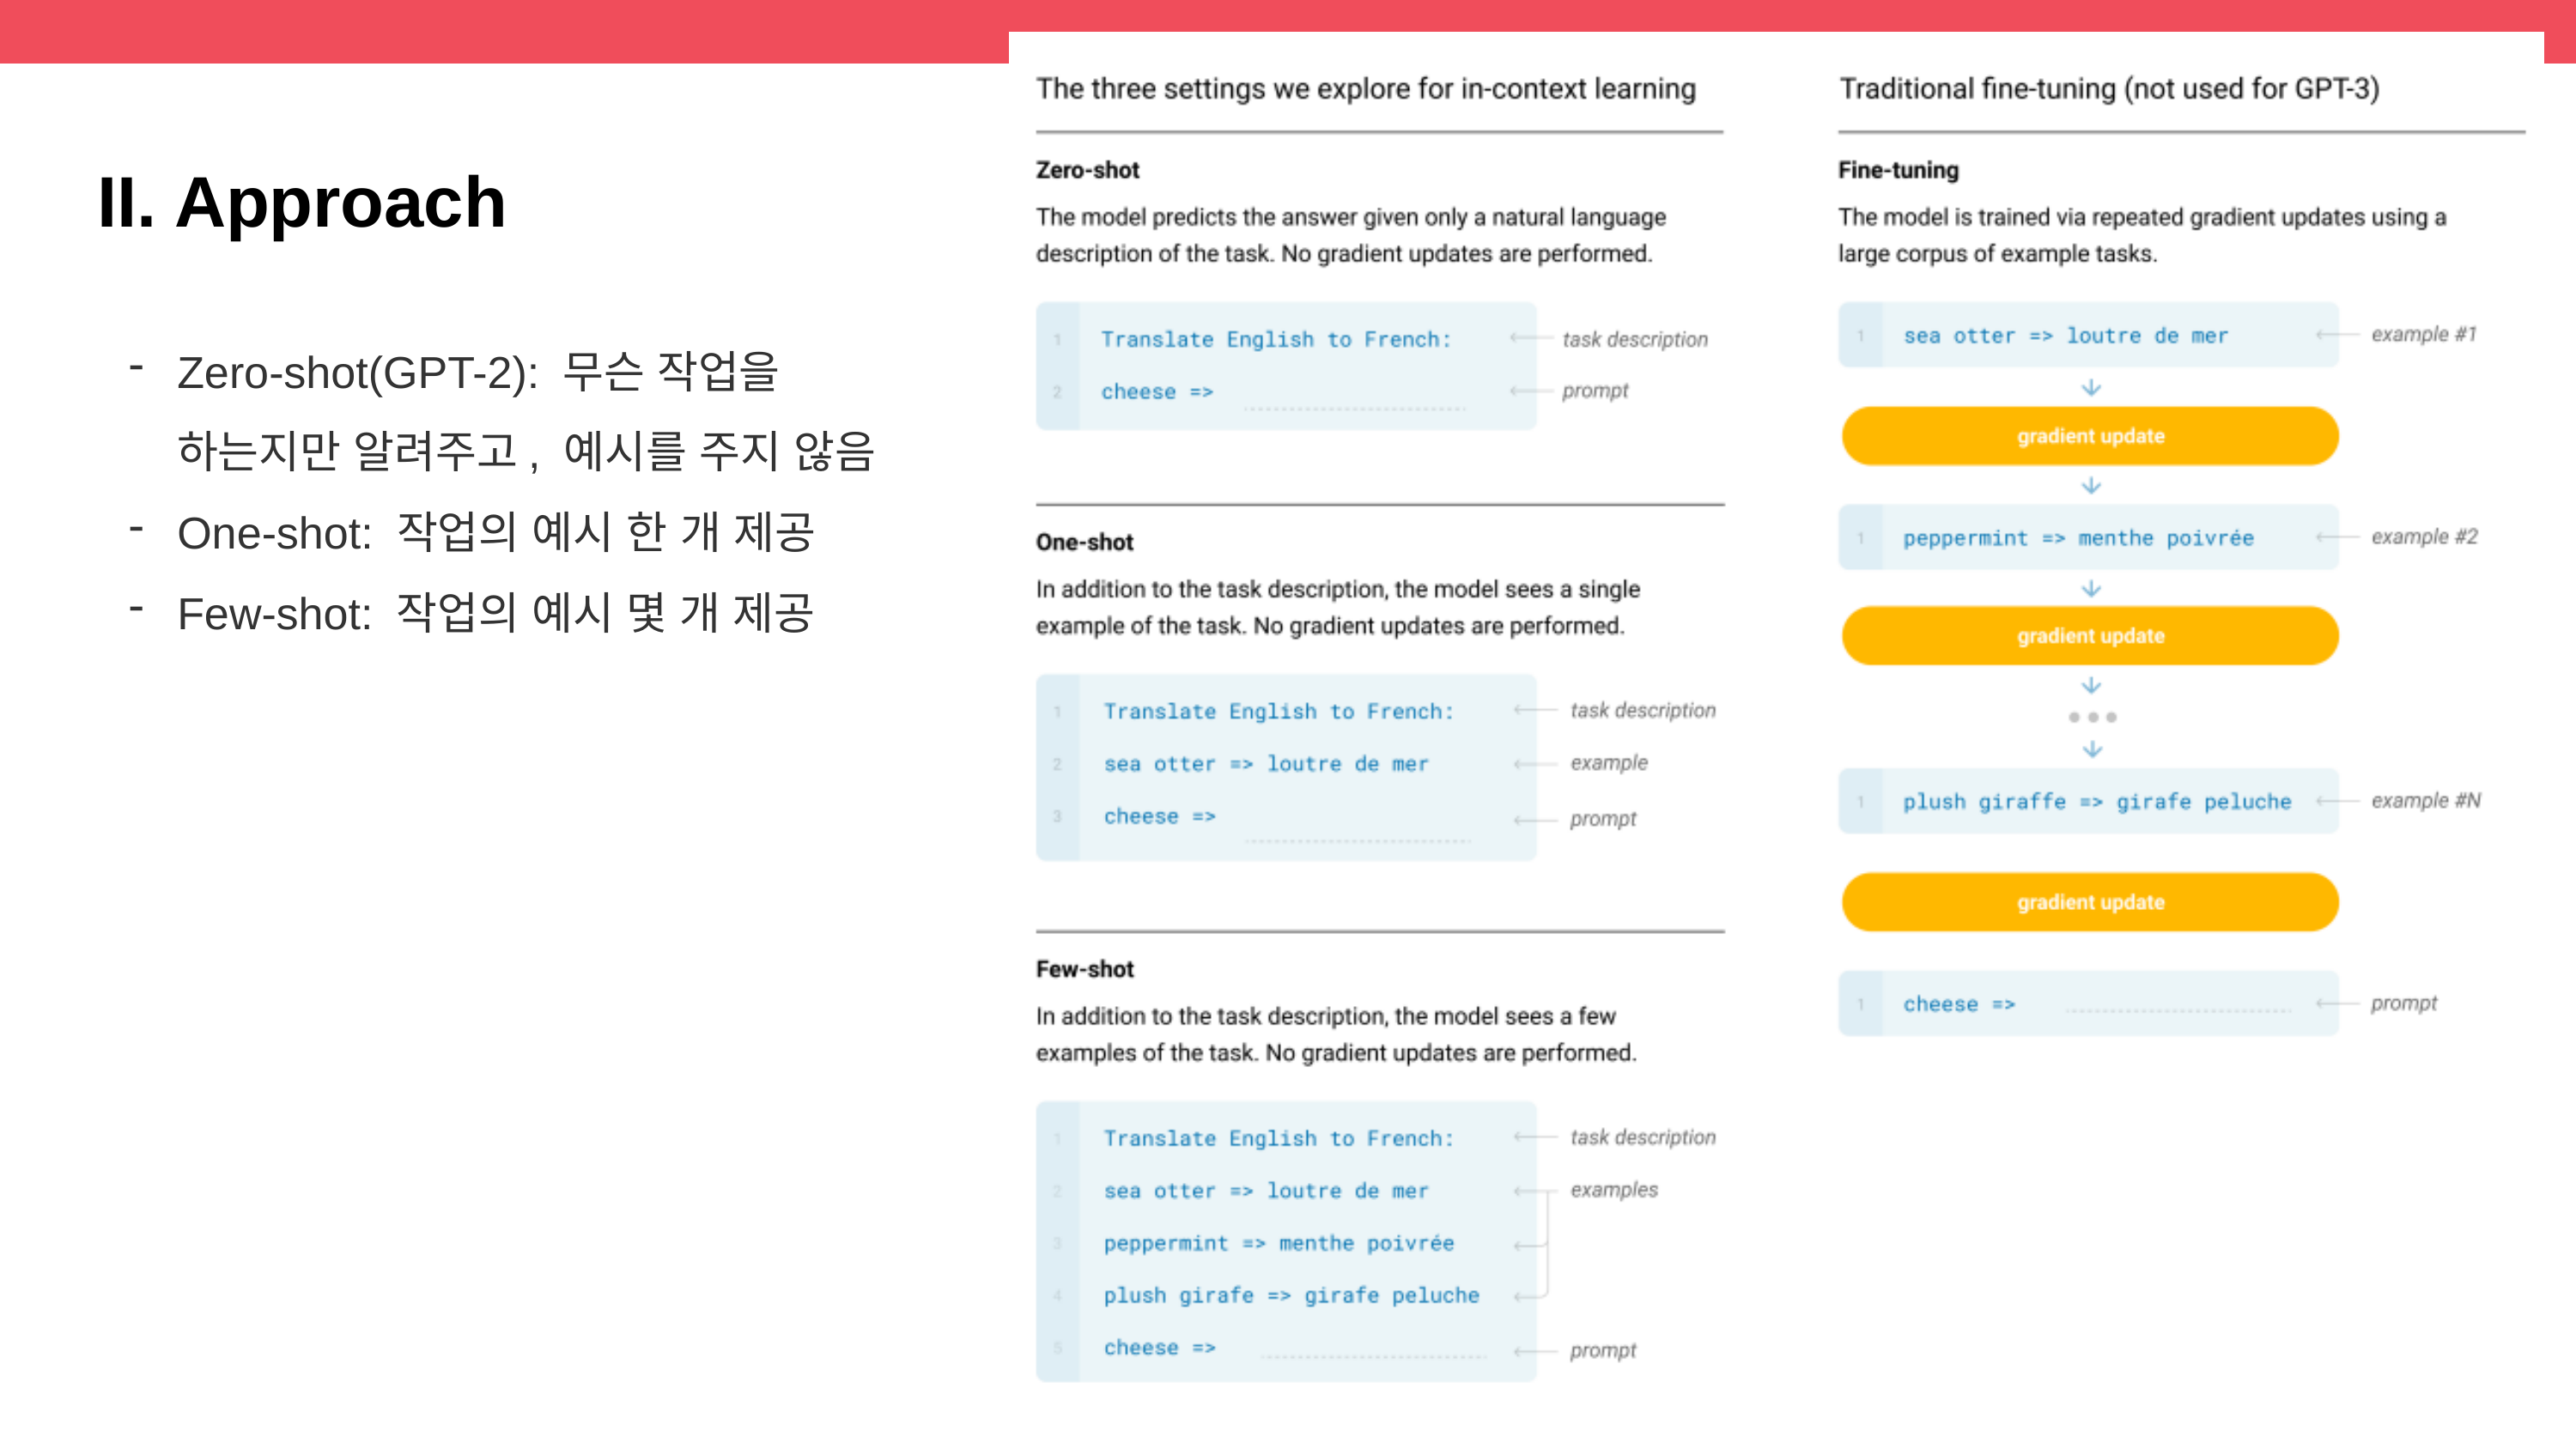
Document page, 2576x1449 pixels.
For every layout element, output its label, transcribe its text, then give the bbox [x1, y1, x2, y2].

picture [1008, 32, 2544, 1440]
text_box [0, 0, 2576, 64]
text_box Zero-shot(GPT-2): 무슨 작업을 하는지만 알려주고, 예시를 주지 않음 One-shot: 작업의 예시 한 개 제공 Few-shot: 작업의 예시 몇 개 제공 [64, 316, 934, 639]
text_box II. Approach [97, 155, 1004, 241]
